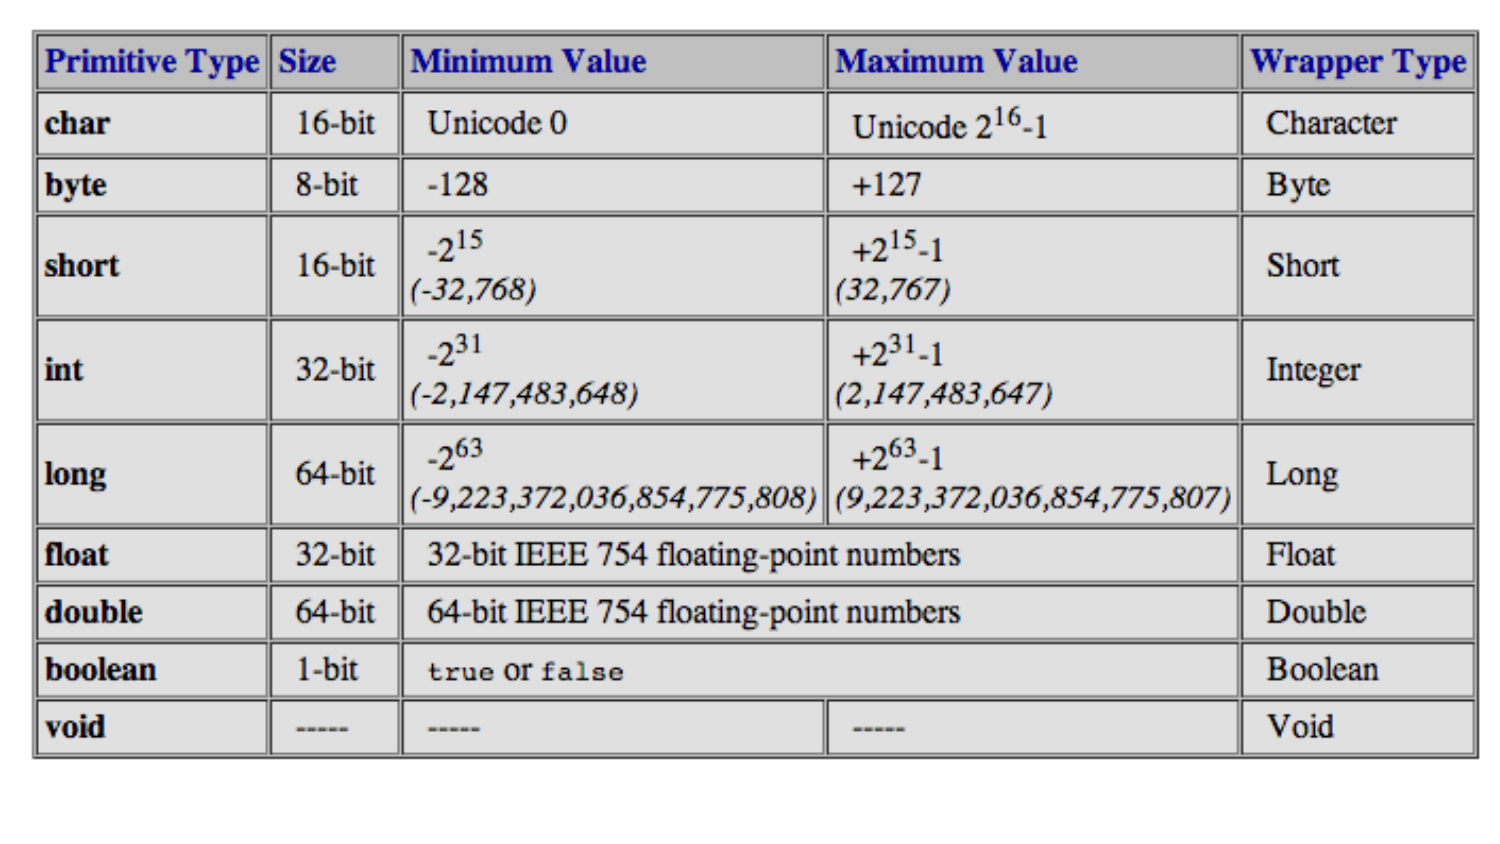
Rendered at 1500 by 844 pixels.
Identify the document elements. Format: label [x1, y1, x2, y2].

picture [24, 24, 1486, 769]
